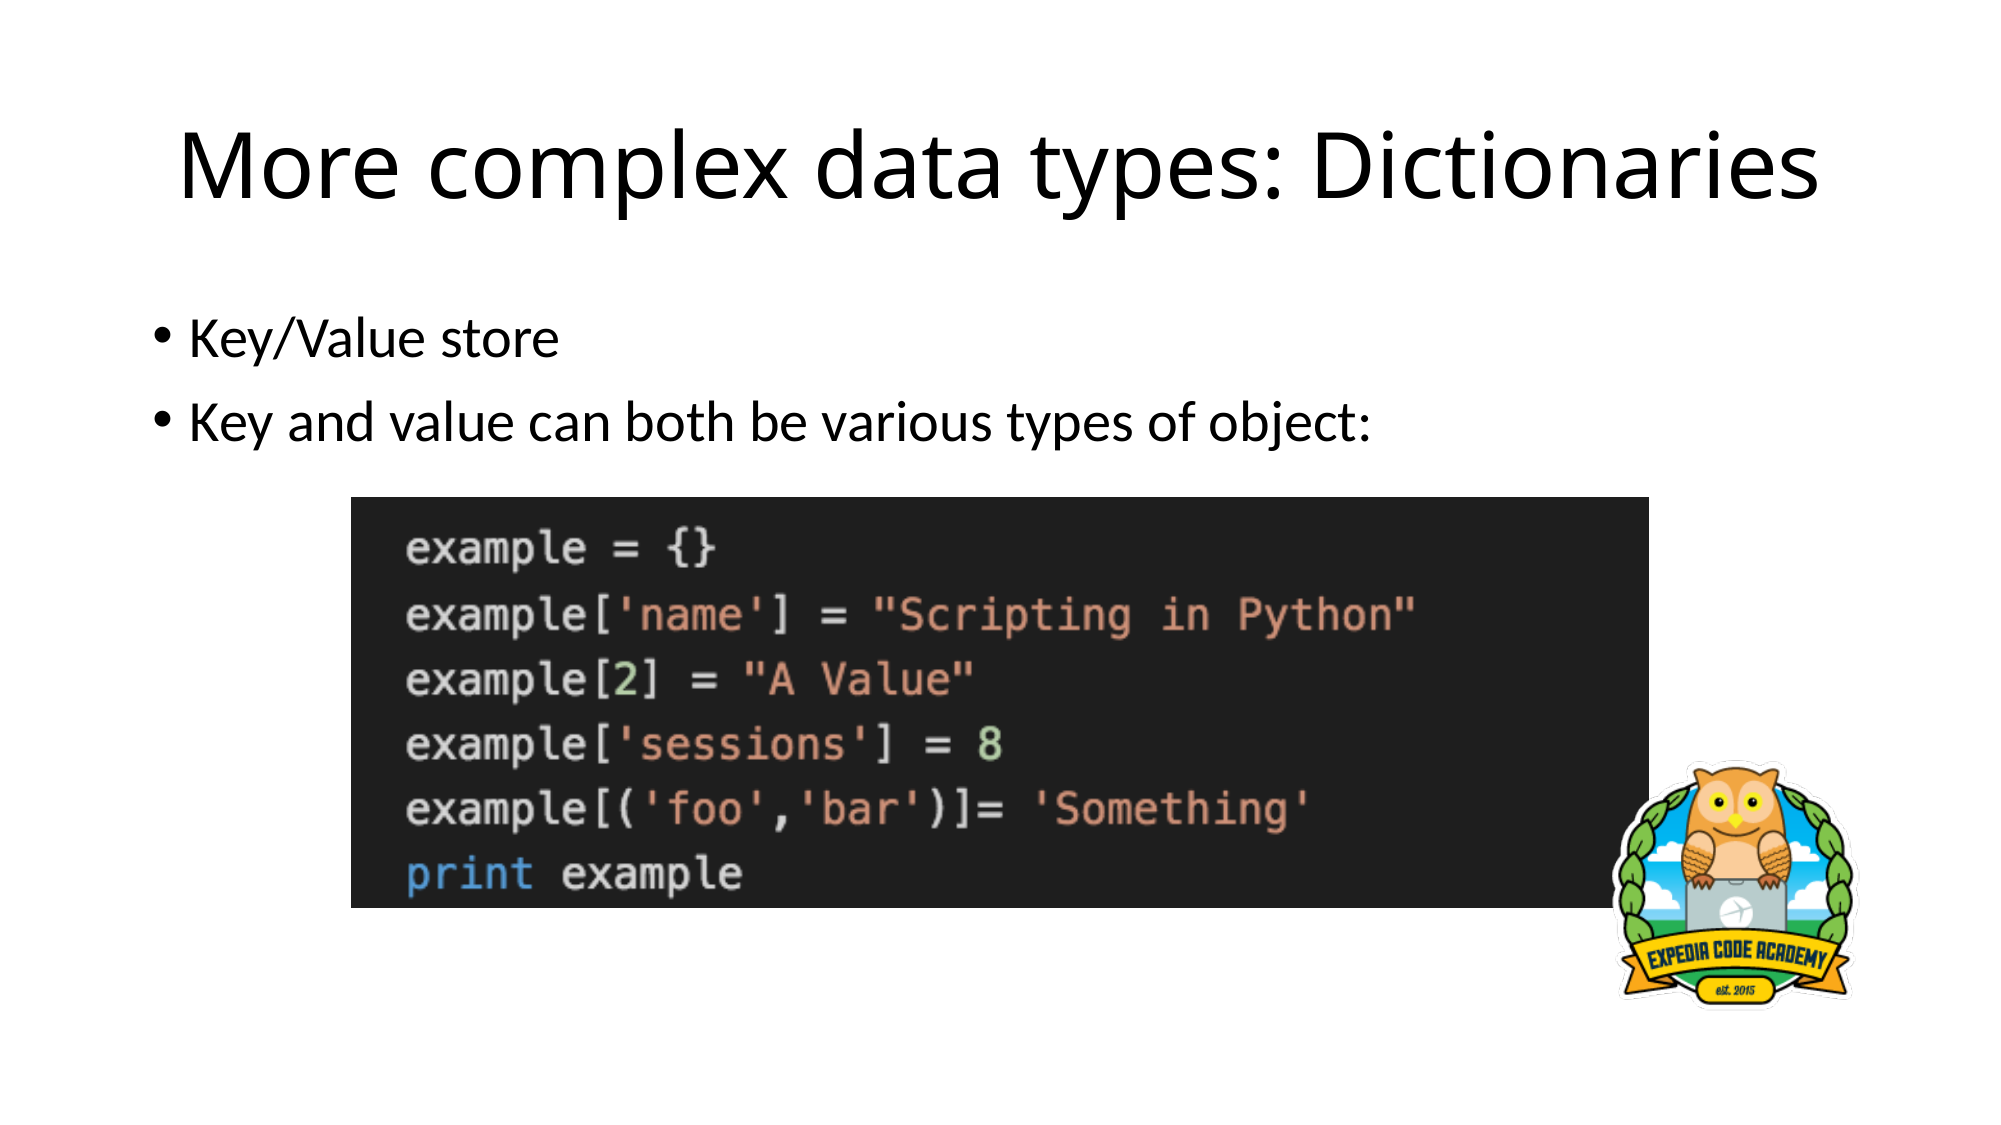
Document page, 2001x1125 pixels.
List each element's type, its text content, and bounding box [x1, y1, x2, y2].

list Key/Value store Key and value can both be various types of object: [137, 299, 1863, 1014]
title More complex data types: Dictionaries [137, 59, 1863, 278]
picture [350, 497, 1863, 1014]
